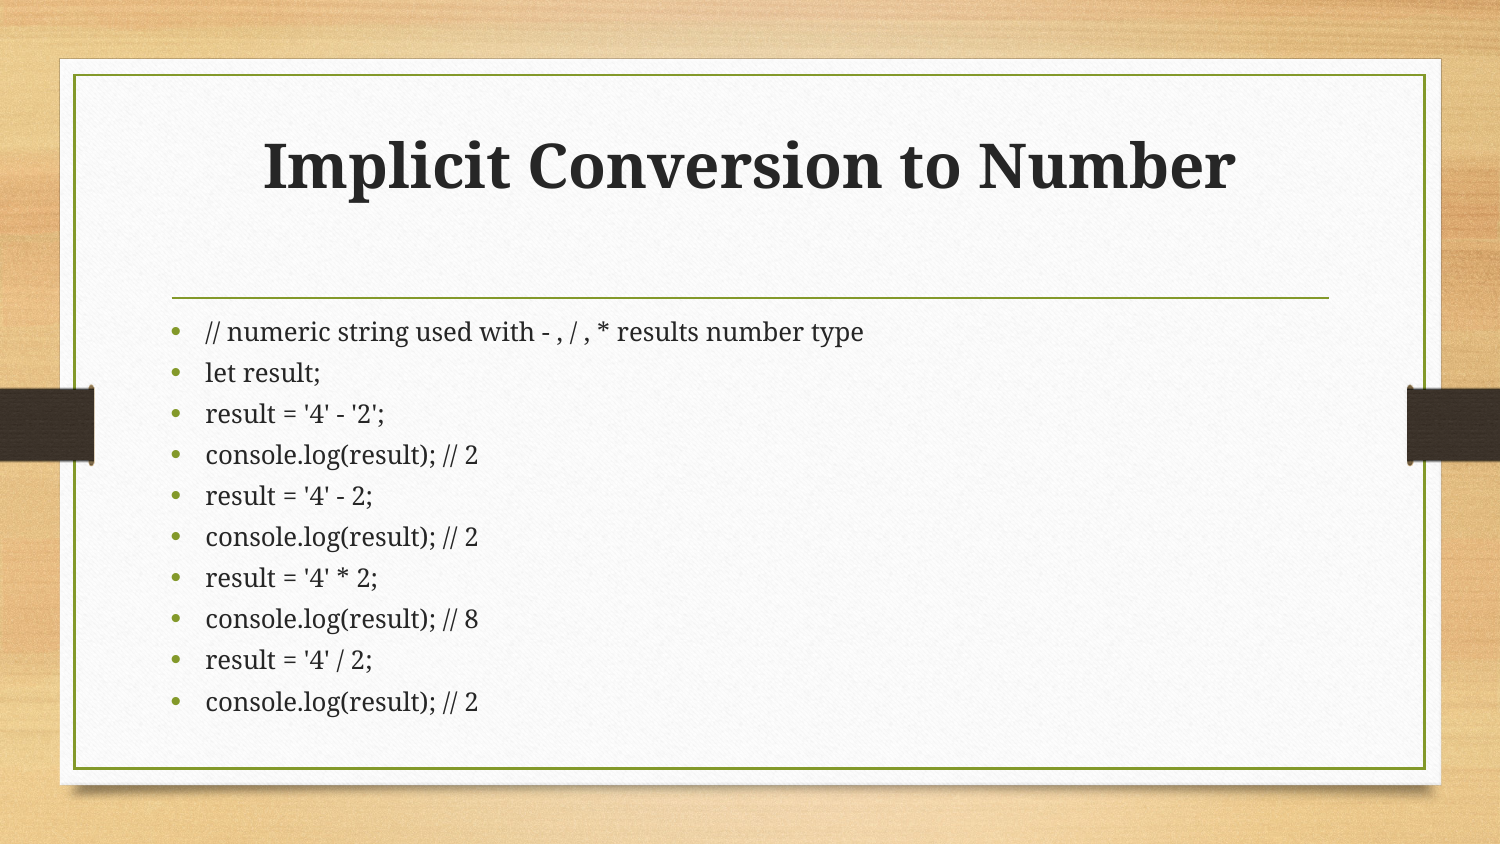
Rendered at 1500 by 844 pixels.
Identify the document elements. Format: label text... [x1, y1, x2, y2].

list // numeric string used with - , / , * results number type let result; result = '4' - '2'; console.log(result); // 2 result = '4' - 2; console.log(result); // 2 result = '4' * 2; console.log(result); // 8 result = '4' / 2; console.log(result); // 2 [159, 228, 1341, 723]
title Implicit Conversion to Number [159, 120, 1341, 228]
picture [0, 0, 1500, 844]
